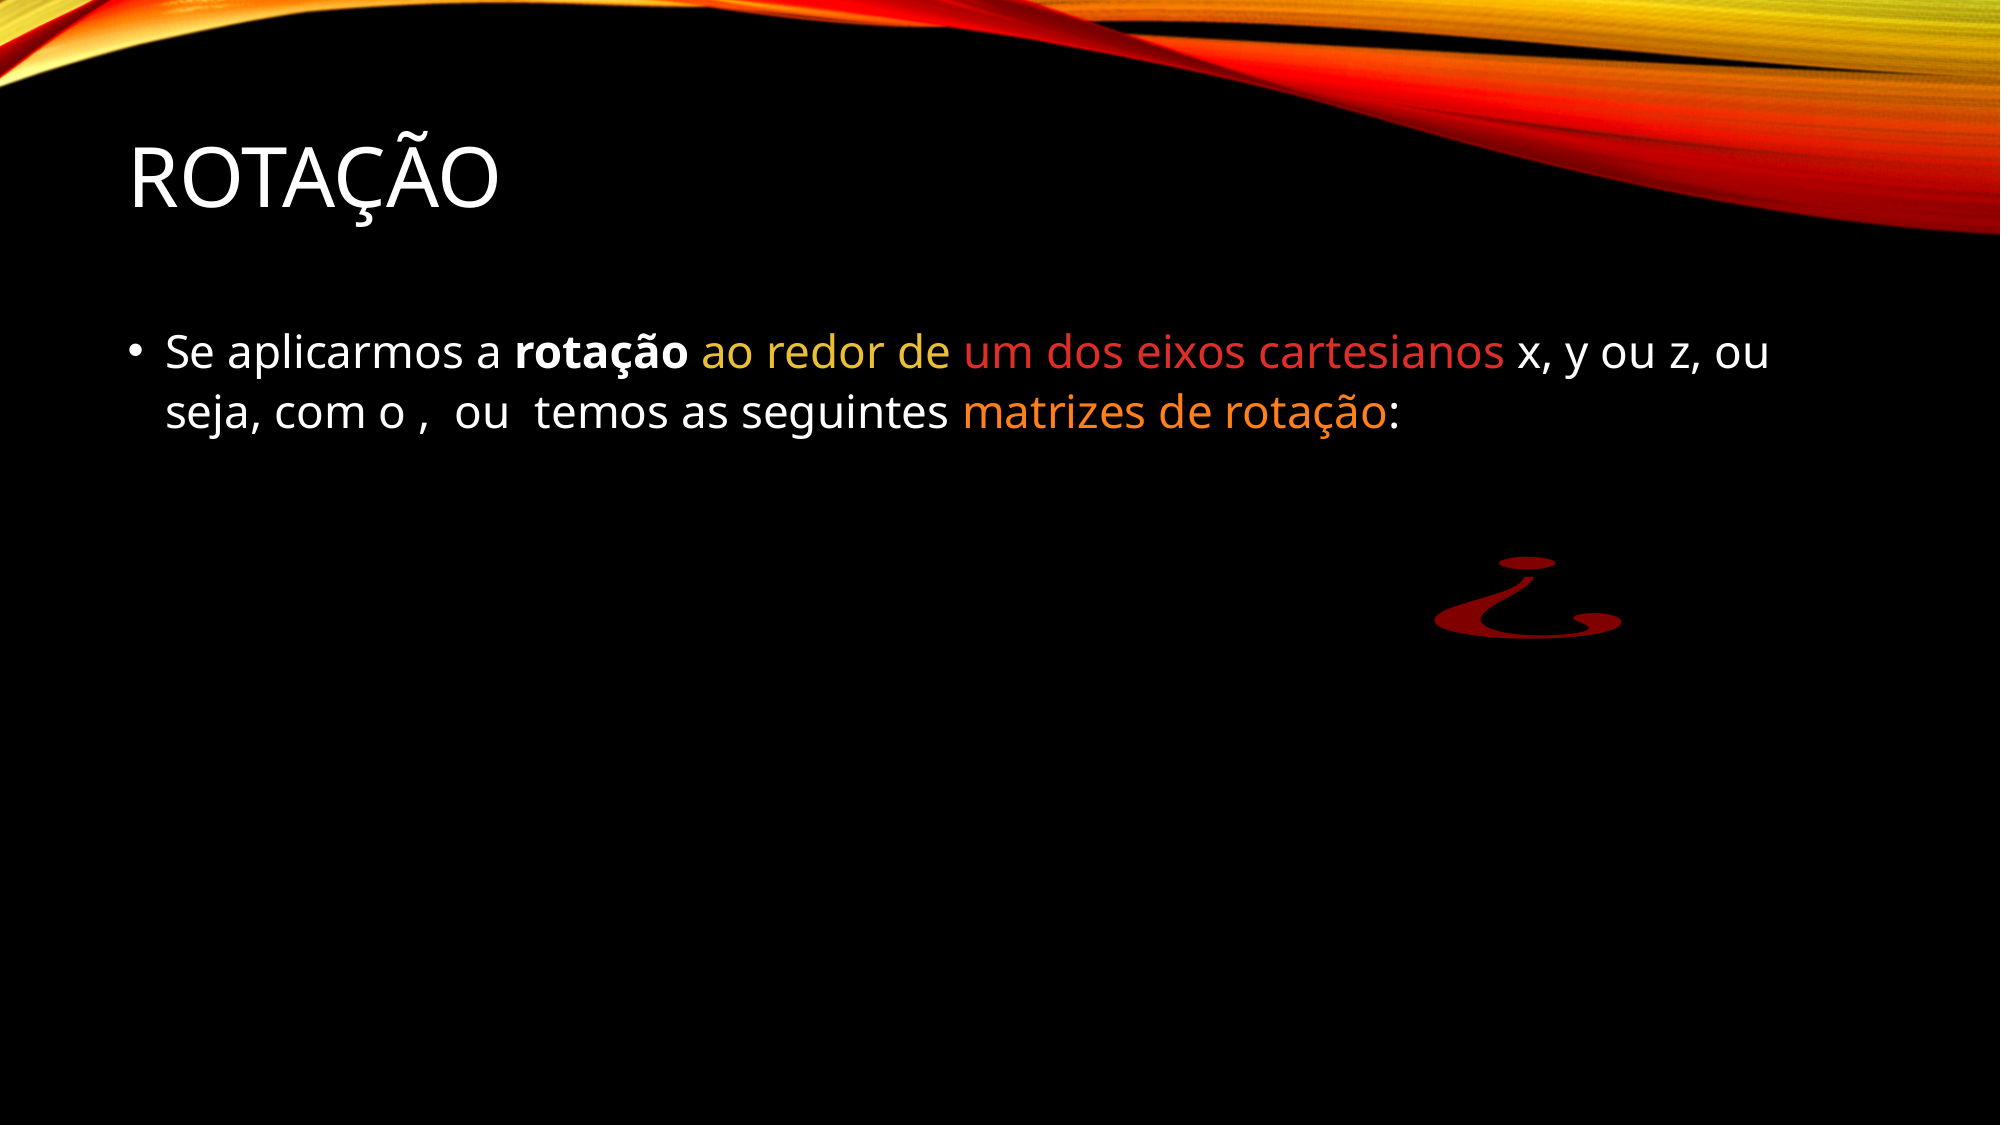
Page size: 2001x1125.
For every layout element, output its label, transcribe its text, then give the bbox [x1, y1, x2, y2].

title Rotação [112, 74, 1888, 288]
picture [0, 0, 2000, 237]
